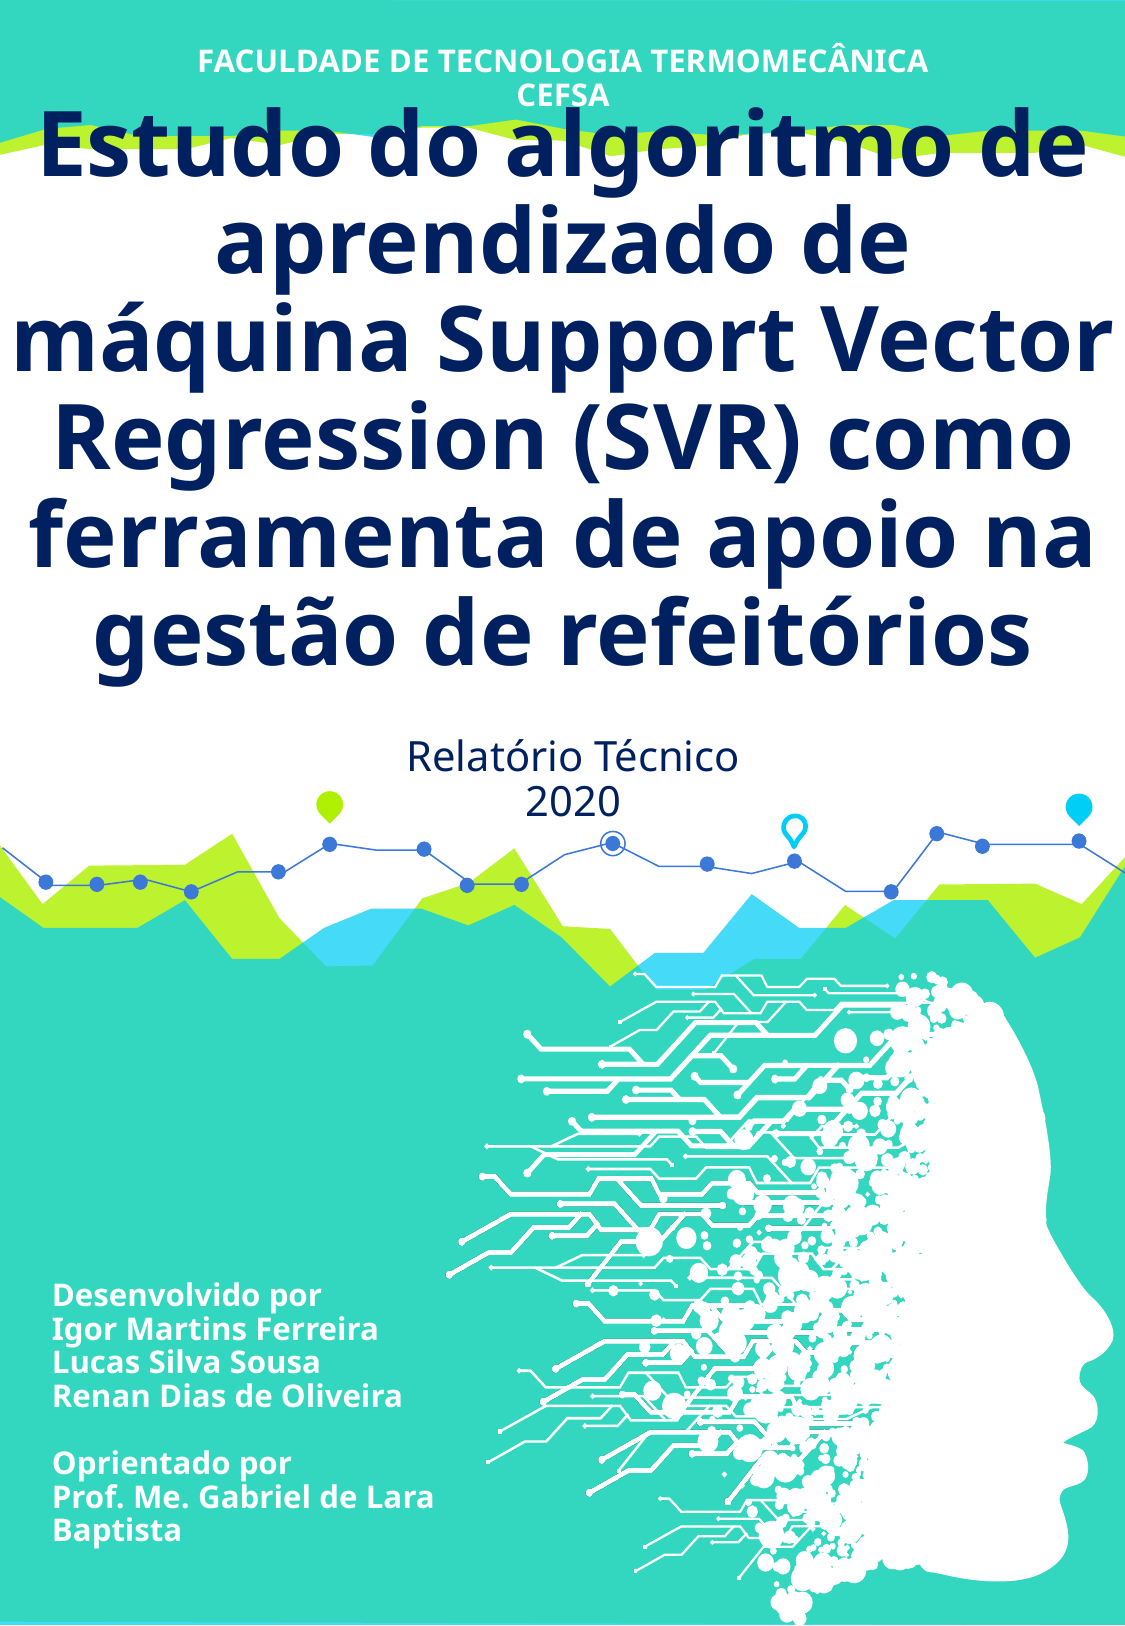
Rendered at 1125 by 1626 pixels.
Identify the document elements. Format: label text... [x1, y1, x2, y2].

text_box [470, 128, 745, 157]
text_box [989, 900, 1102, 957]
text_box Relatório Técnico 2020 [21, 745, 1125, 791]
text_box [445, 971, 1112, 1625]
text_box [630, 900, 1125, 1625]
text_box [0, 128, 344, 155]
text_box [785, 128, 1125, 160]
title Estudo do algoritmo de aprendizado de máquina Support Vector Regression (SVR) como ferramenta de apoio na gestão de refeitórios [0, 446, 1125, 701]
text_box [6, 900, 183, 927]
text_box [0, 0, 1125, 143]
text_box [2, 791, 1125, 900]
text_box [826, 904, 864, 927]
text_box [186, 900, 303, 958]
text_box FACULDADE DE TECNOLOGIA TERMOMECÂNICA CEFSA [11, 32, 1115, 128]
text_box Desenvolvido por Igor Martins Ferreira Lucas Silva Sousa Renan Dias de Oliveira Oprientado por Prof. Me. Gabriel de Lara Baptista [36, 1234, 445, 1564]
text_box [415, 900, 638, 971]
text_box [0, 897, 595, 1625]
